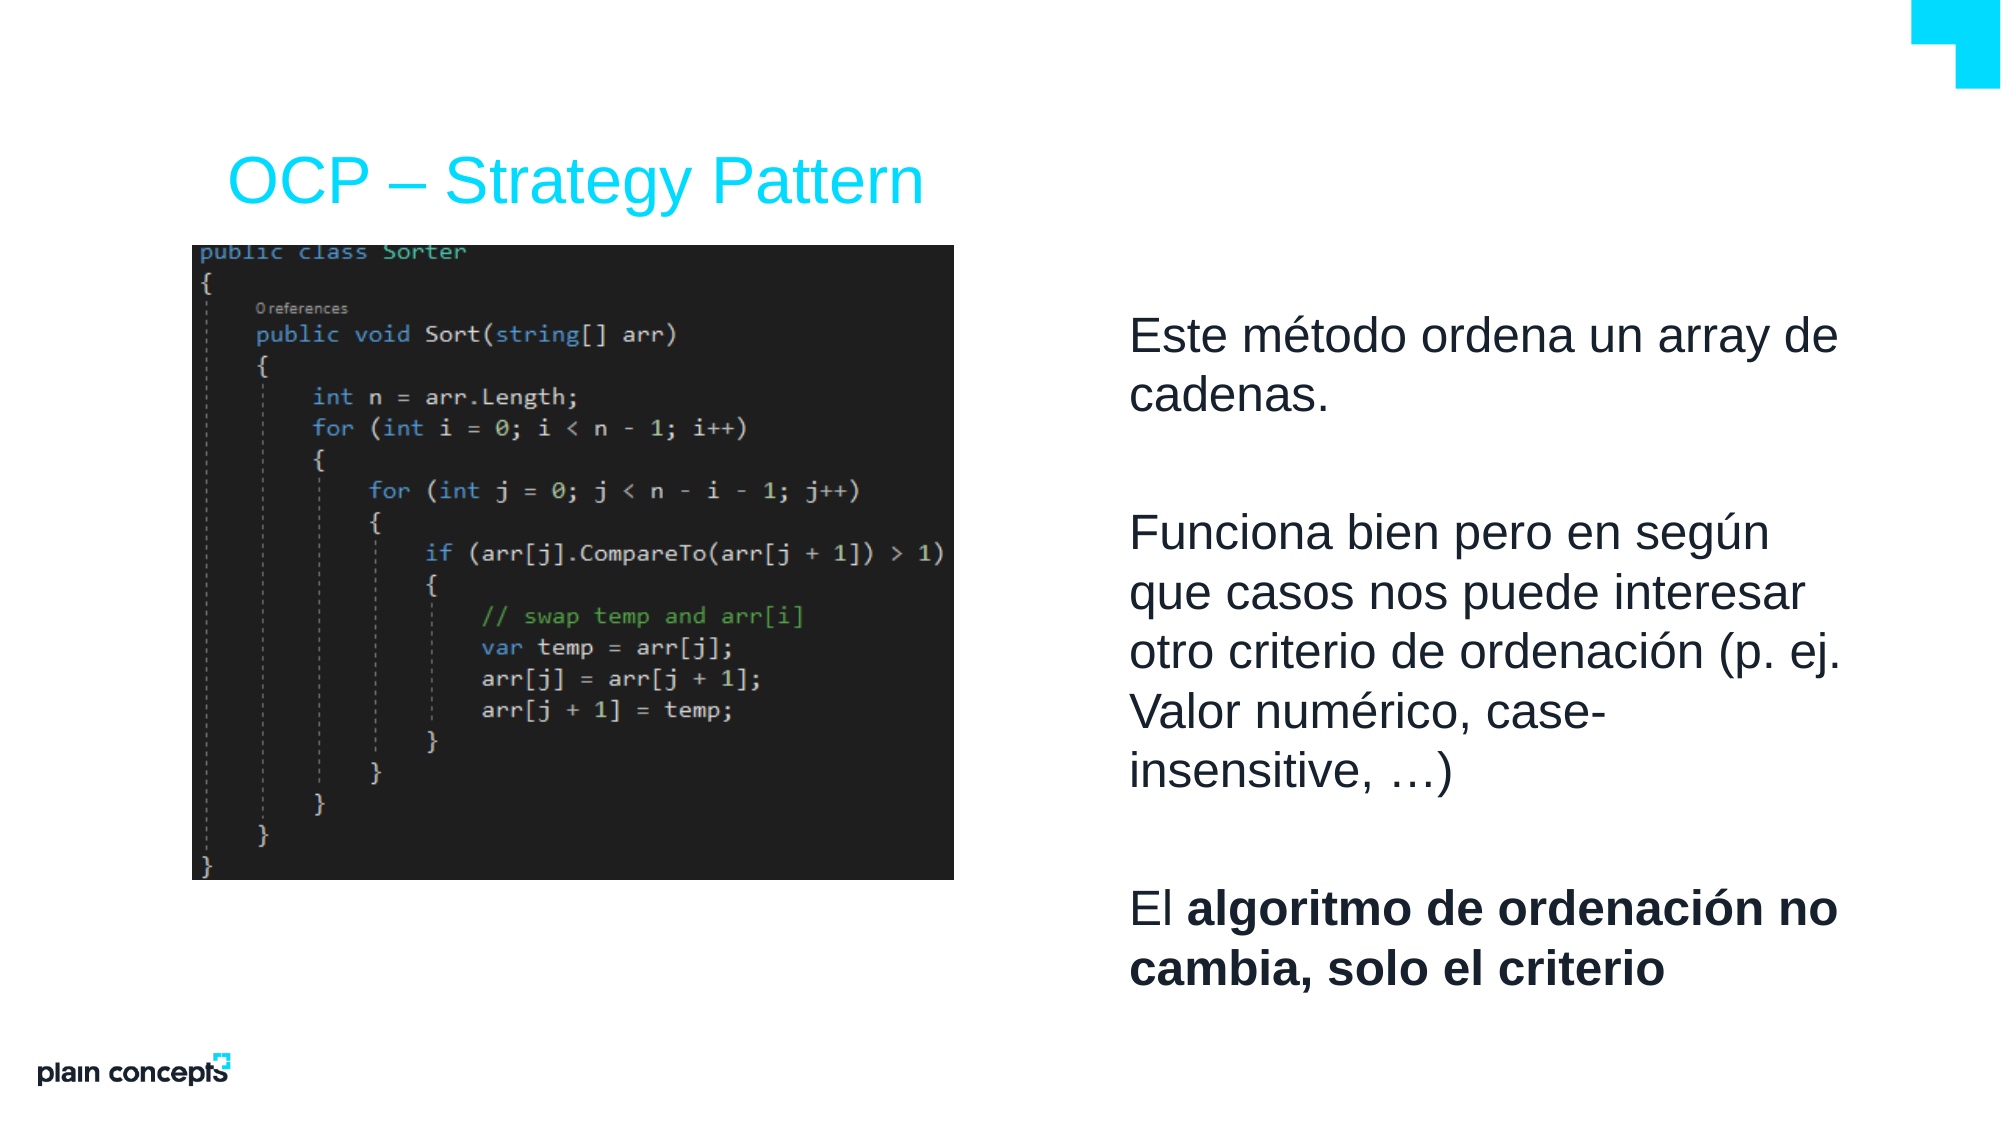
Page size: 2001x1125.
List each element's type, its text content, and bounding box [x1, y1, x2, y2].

title OCP – Strategy Pattern [212, 118, 1866, 237]
list Este método ordena un array de cadenas. Funciona bien pero en según que casos nos puede interesar otro criterio de ordenación (p. ej. Valor numérico, case-insensitive, …) El algoritmo de ordenación no cambia, solo el criterio [1114, 295, 1866, 1004]
picture [0, 245, 955, 1125]
